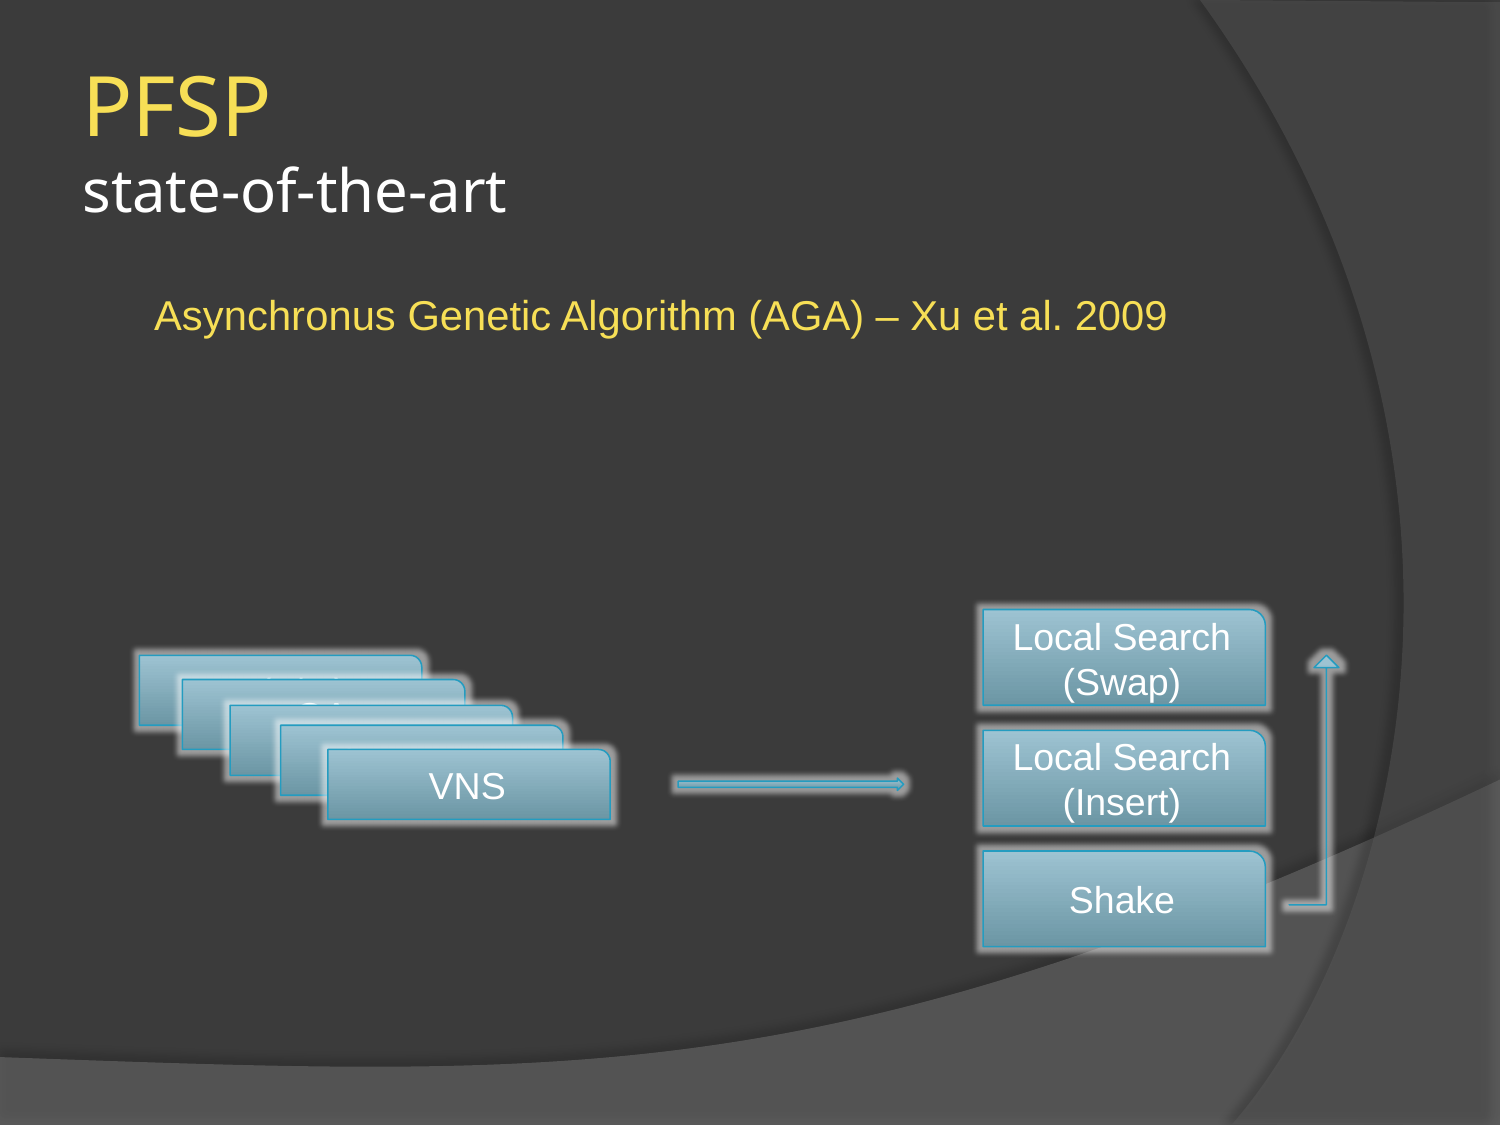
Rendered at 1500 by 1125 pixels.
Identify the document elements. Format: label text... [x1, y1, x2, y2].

text_box GA [181, 678, 466, 751]
text_box [1288, 654, 1340, 906]
text_box LR(n/m) [138, 654, 423, 727]
text_box Local Search (Swap) [982, 608, 1267, 707]
text_box Asynchronus Genetic Algorithm (AGA) – Xu et al. 2009 [139, 281, 1195, 347]
text_box VNS [229, 704, 514, 777]
text_box [677, 777, 905, 792]
text_box Local Search (Insert) [982, 729, 1267, 827]
text_box Crossover [279, 724, 564, 797]
title PFSP state-of-the-art [75, 45, 1300, 233]
text_box VNS [327, 748, 611, 821]
text_box Shake [982, 850, 1267, 948]
